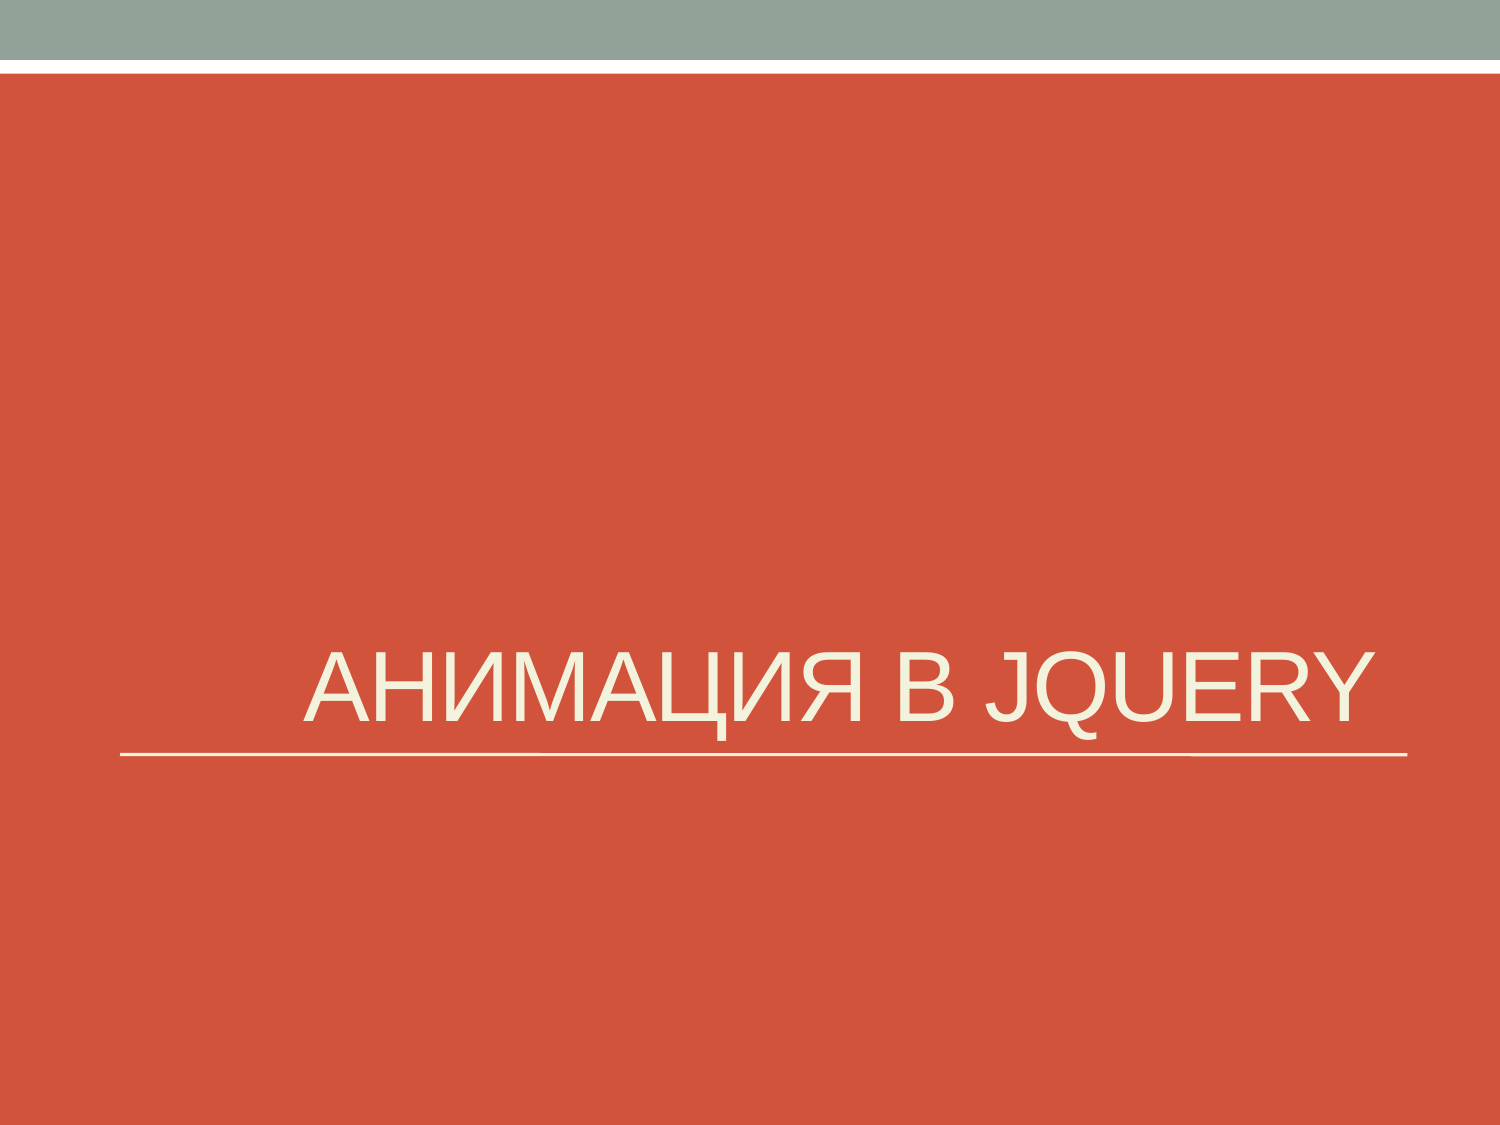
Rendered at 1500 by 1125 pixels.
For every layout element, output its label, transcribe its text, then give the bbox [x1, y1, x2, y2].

title Анимация в jQuery [118, 387, 1394, 749]
